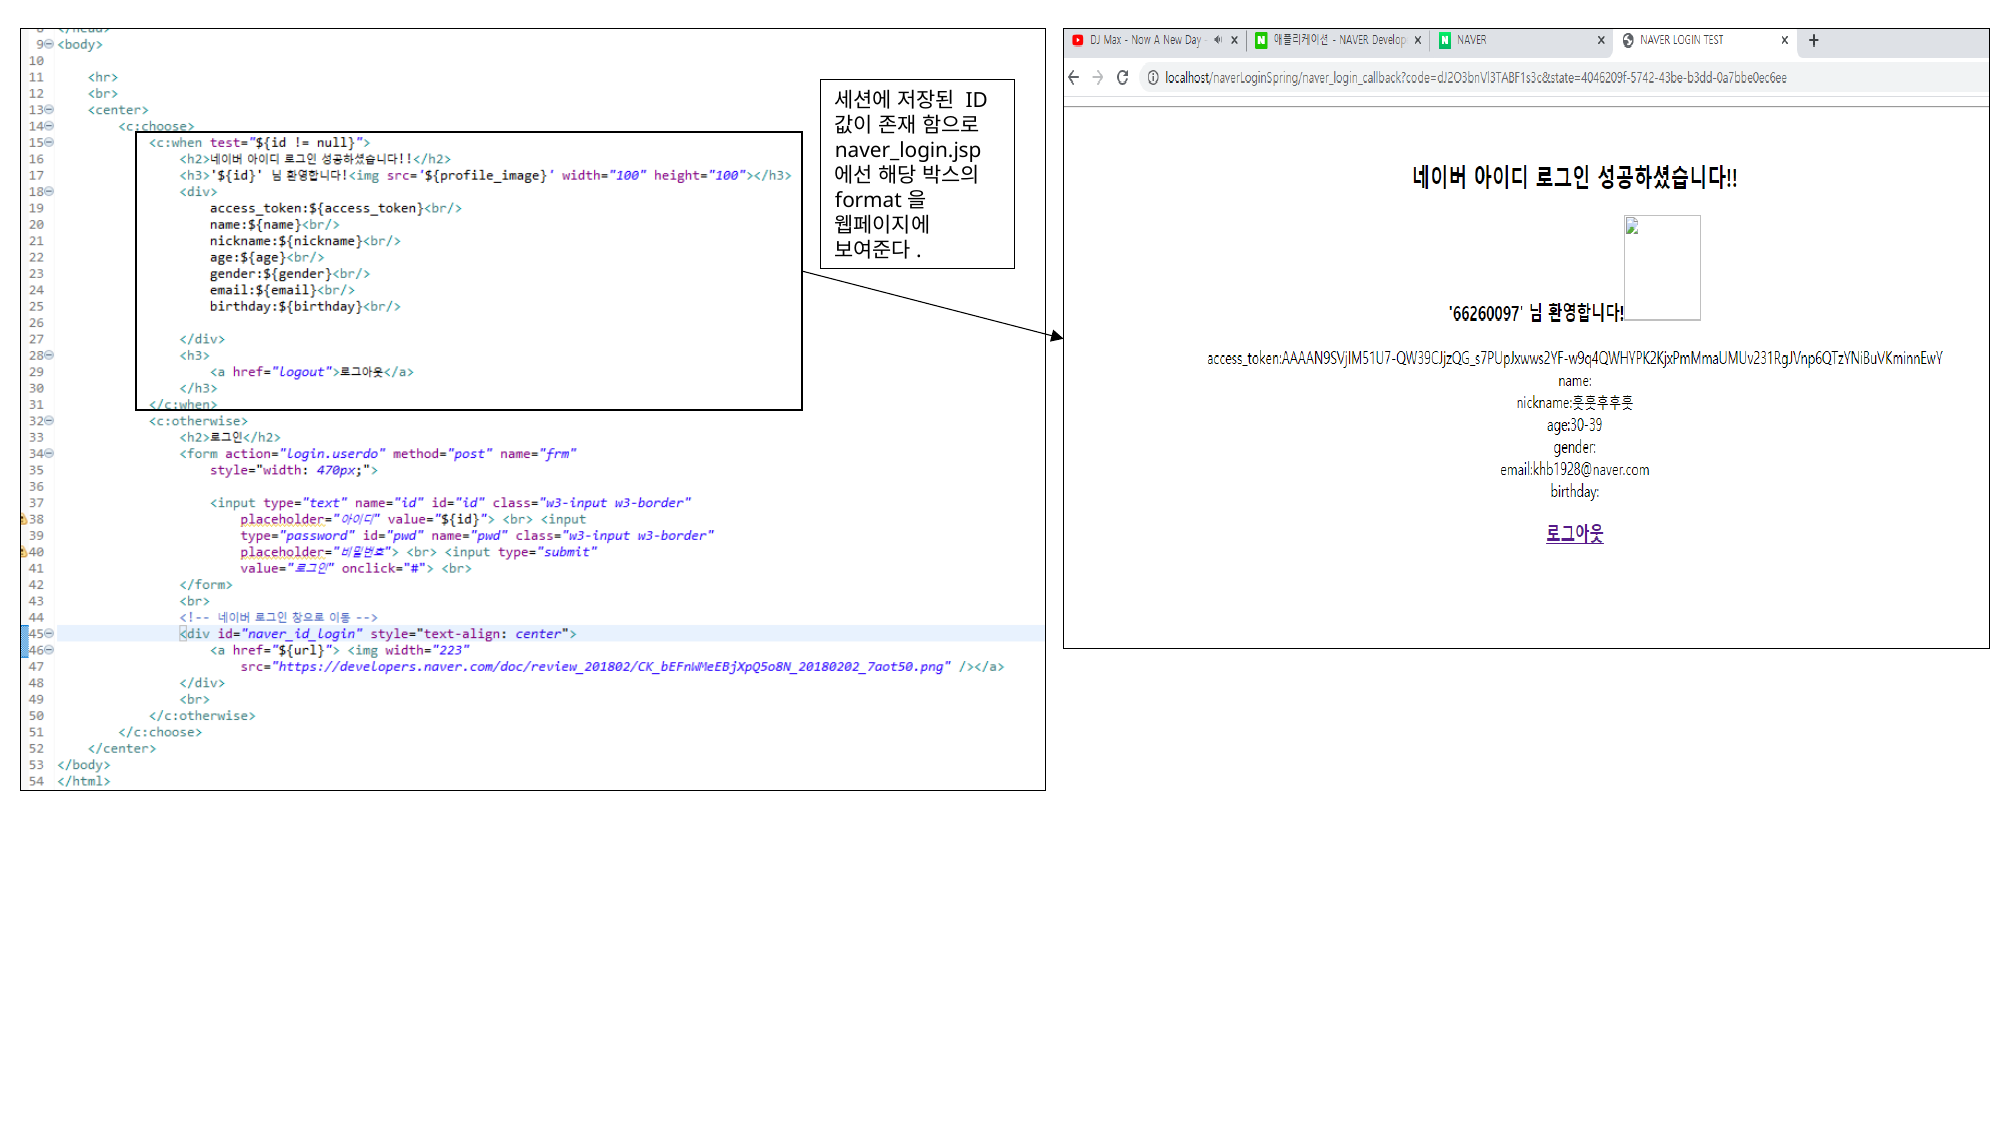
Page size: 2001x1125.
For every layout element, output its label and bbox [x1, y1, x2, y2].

text_box [801, 270, 1064, 339]
picture [20, 28, 1046, 791]
picture [1063, 28, 1990, 649]
